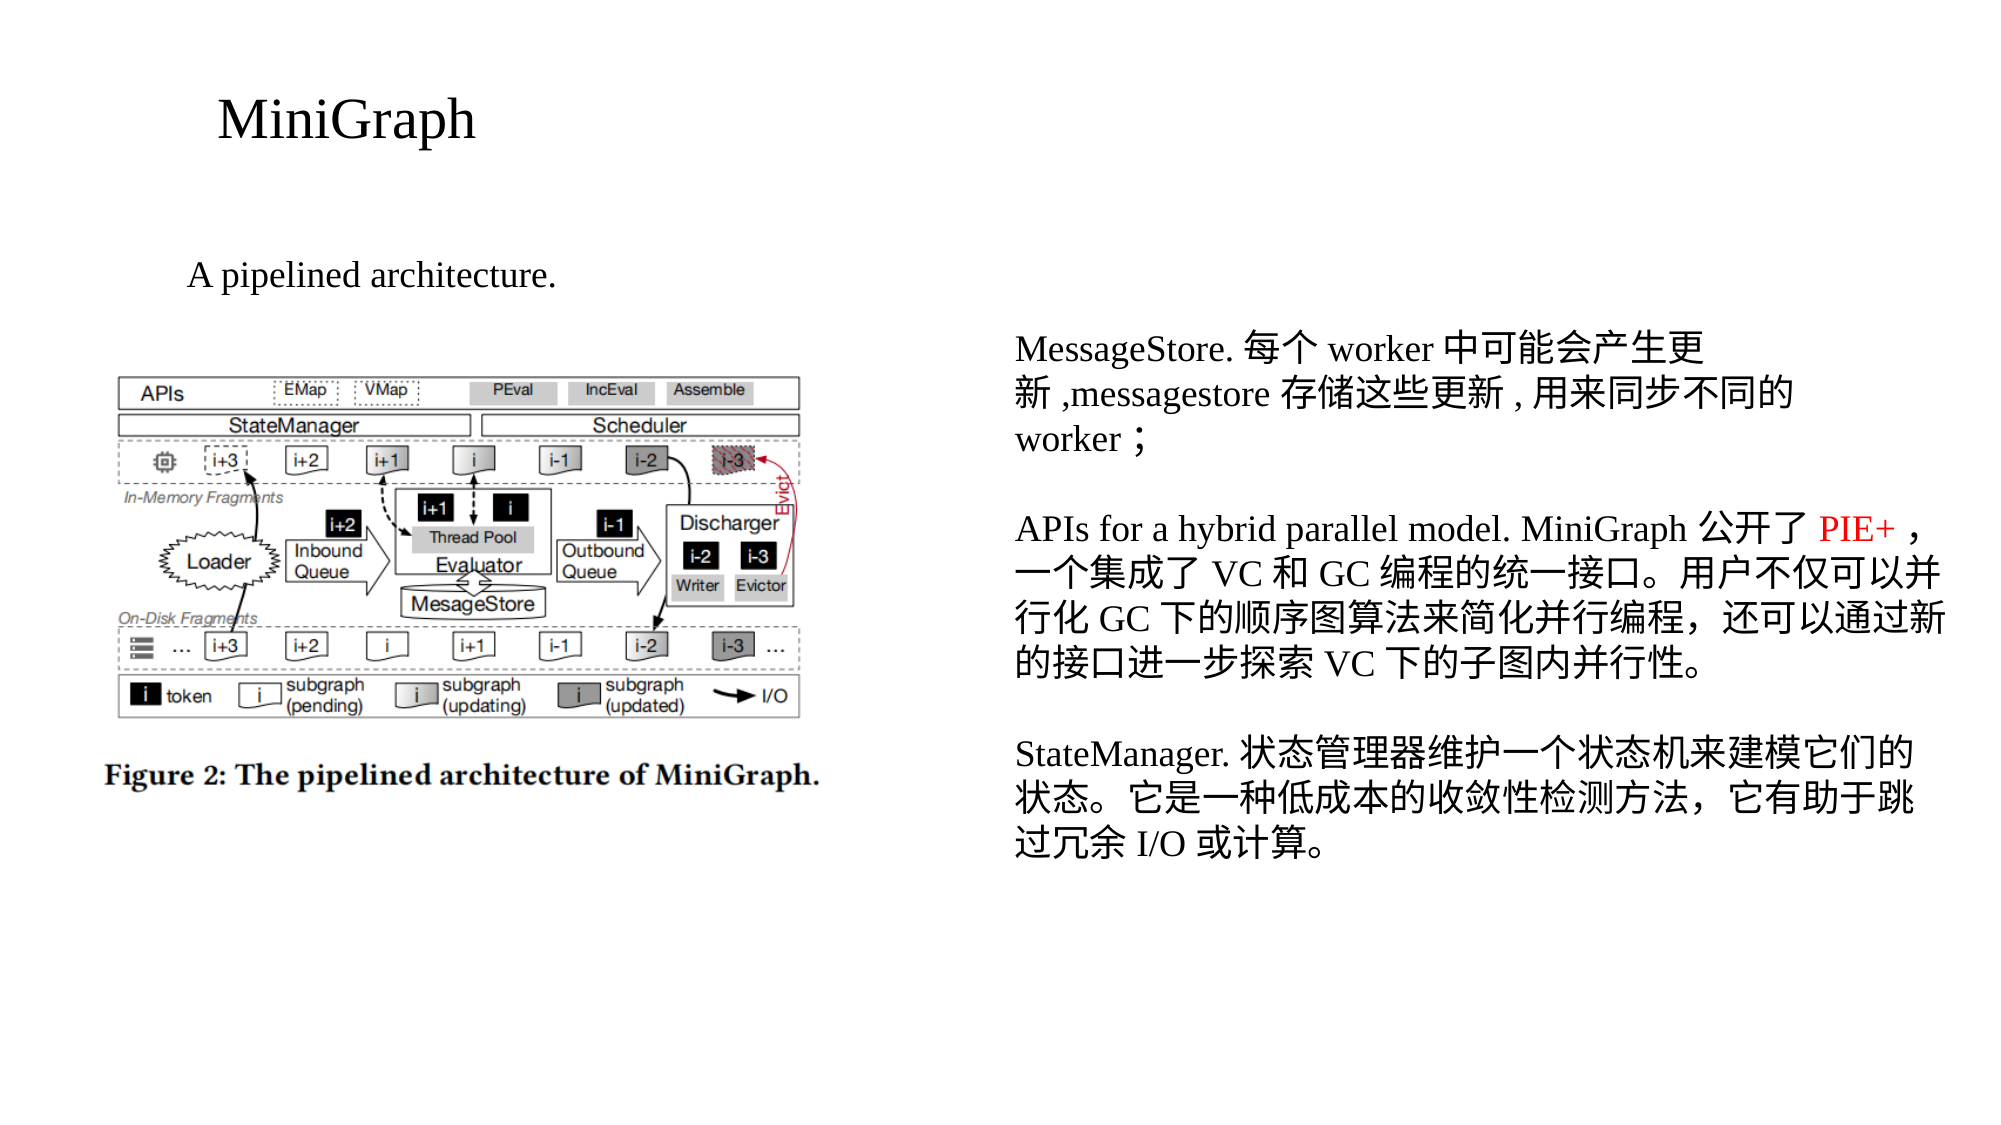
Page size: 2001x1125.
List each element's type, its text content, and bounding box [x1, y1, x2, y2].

text_box MessageStore.每个worker中可能会产生更新,messagestore存储这些更新,用来同步不同的worker； APIs for a hybrid parallel model. MiniGraph公开了PIE+，一个集成了VC和GC编程的统一接口。用户不仅可以并行化GC下的顺序图算法来简化并行编程，还可以通过新的接口进一步探索VC下的子图内并行性。 StateManager.状态管理器维护一个状态机来建模它们的状态。它是一种低成本的收敛性检测方法，它有助于跳过冗余I/O或计算。 [999, 316, 1964, 872]
picture [47, 341, 850, 807]
text_box A pipelined architecture. [171, 197, 1543, 302]
text_box MiniGraph [202, 72, 492, 158]
